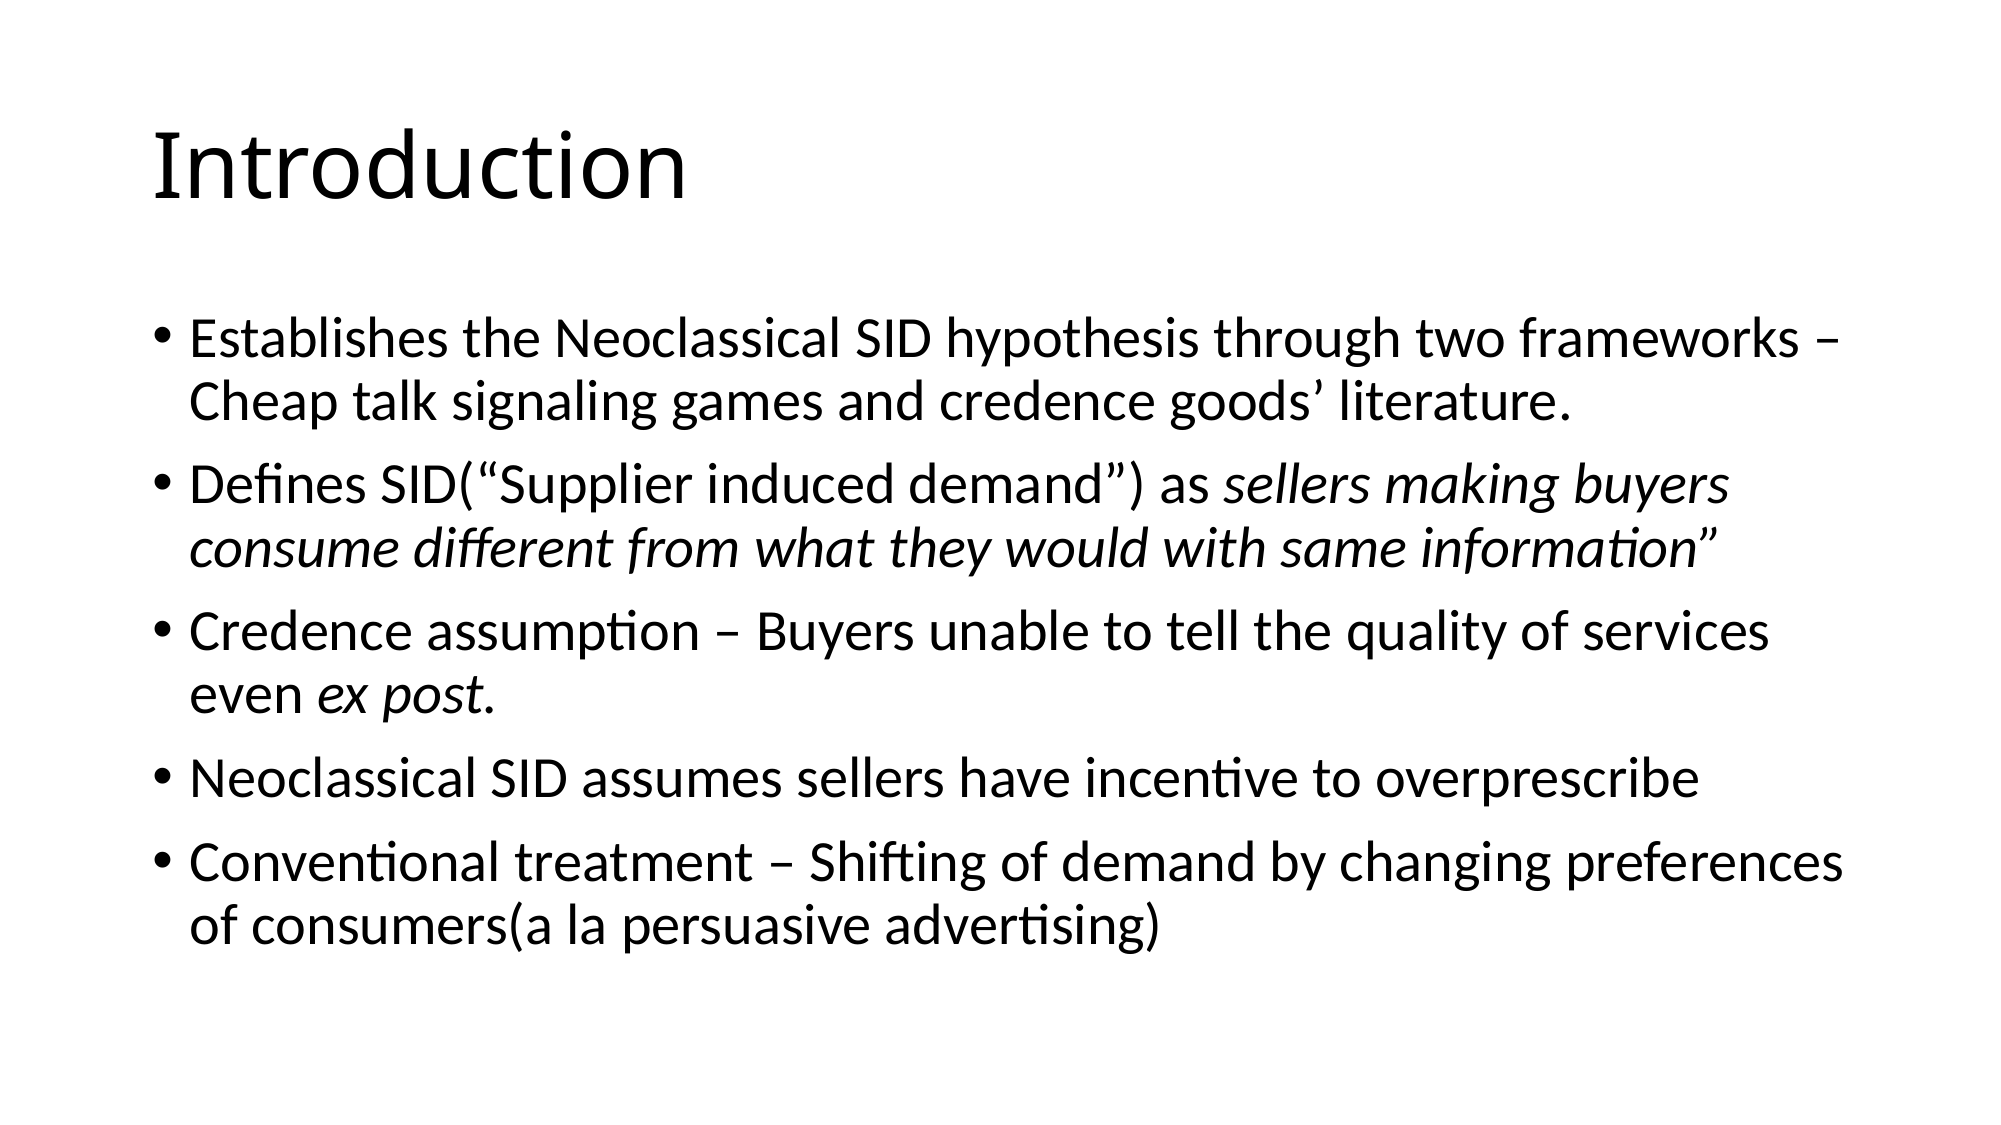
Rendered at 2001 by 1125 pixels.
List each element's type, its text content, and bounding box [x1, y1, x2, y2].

title Introduction [137, 59, 1863, 278]
list Establishes the Neoclassical SID hypothesis through two frameworks – Cheap talk signaling games and credence goods’ literature. Defines SID(“Supplier induced demand”) as sellers making buyers consume different from what they would with same information” Credence assumption – Buyers unable to tell the quality of services even ex post. Neoclassical SID assumes sellers have incentive to overprescribe Conventional treatment – Shifting of demand by changing preferences of consumers(a la persuasive advertising) [137, 299, 1863, 1014]
